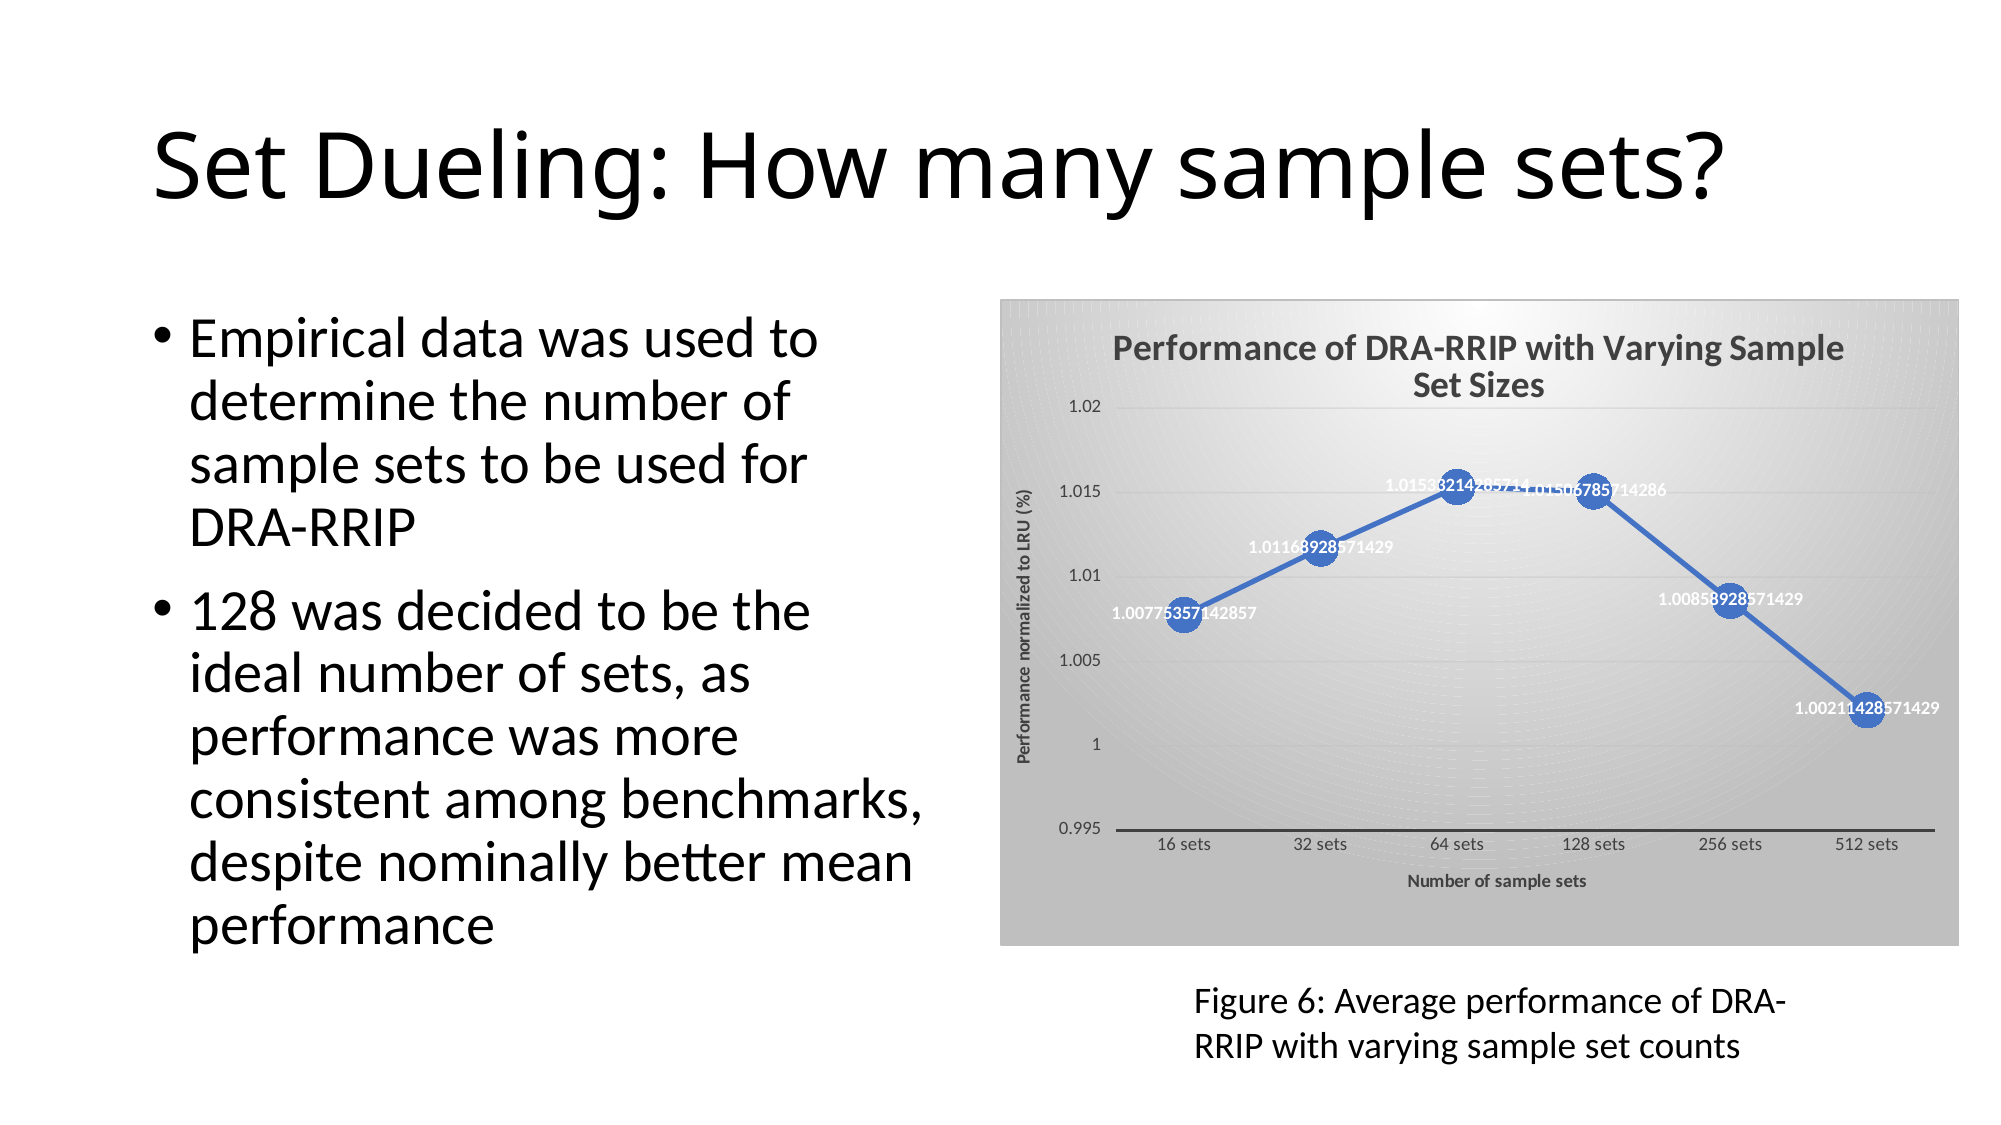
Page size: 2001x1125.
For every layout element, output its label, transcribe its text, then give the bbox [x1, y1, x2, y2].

text_box Figure 6: Average performance of DRA-RRIP with varying sample set counts [1179, 968, 1836, 1073]
chart [999, 299, 1960, 947]
list Empirical data was used to determine the number of sample sets to be used for DRA-RRIP 128 was decided to be the ideal number of sets, as performance was more consistent among benchmarks, despite nominally better mean performance [137, 299, 955, 1014]
title Set Dueling: How many sample sets? [137, 59, 1863, 278]
